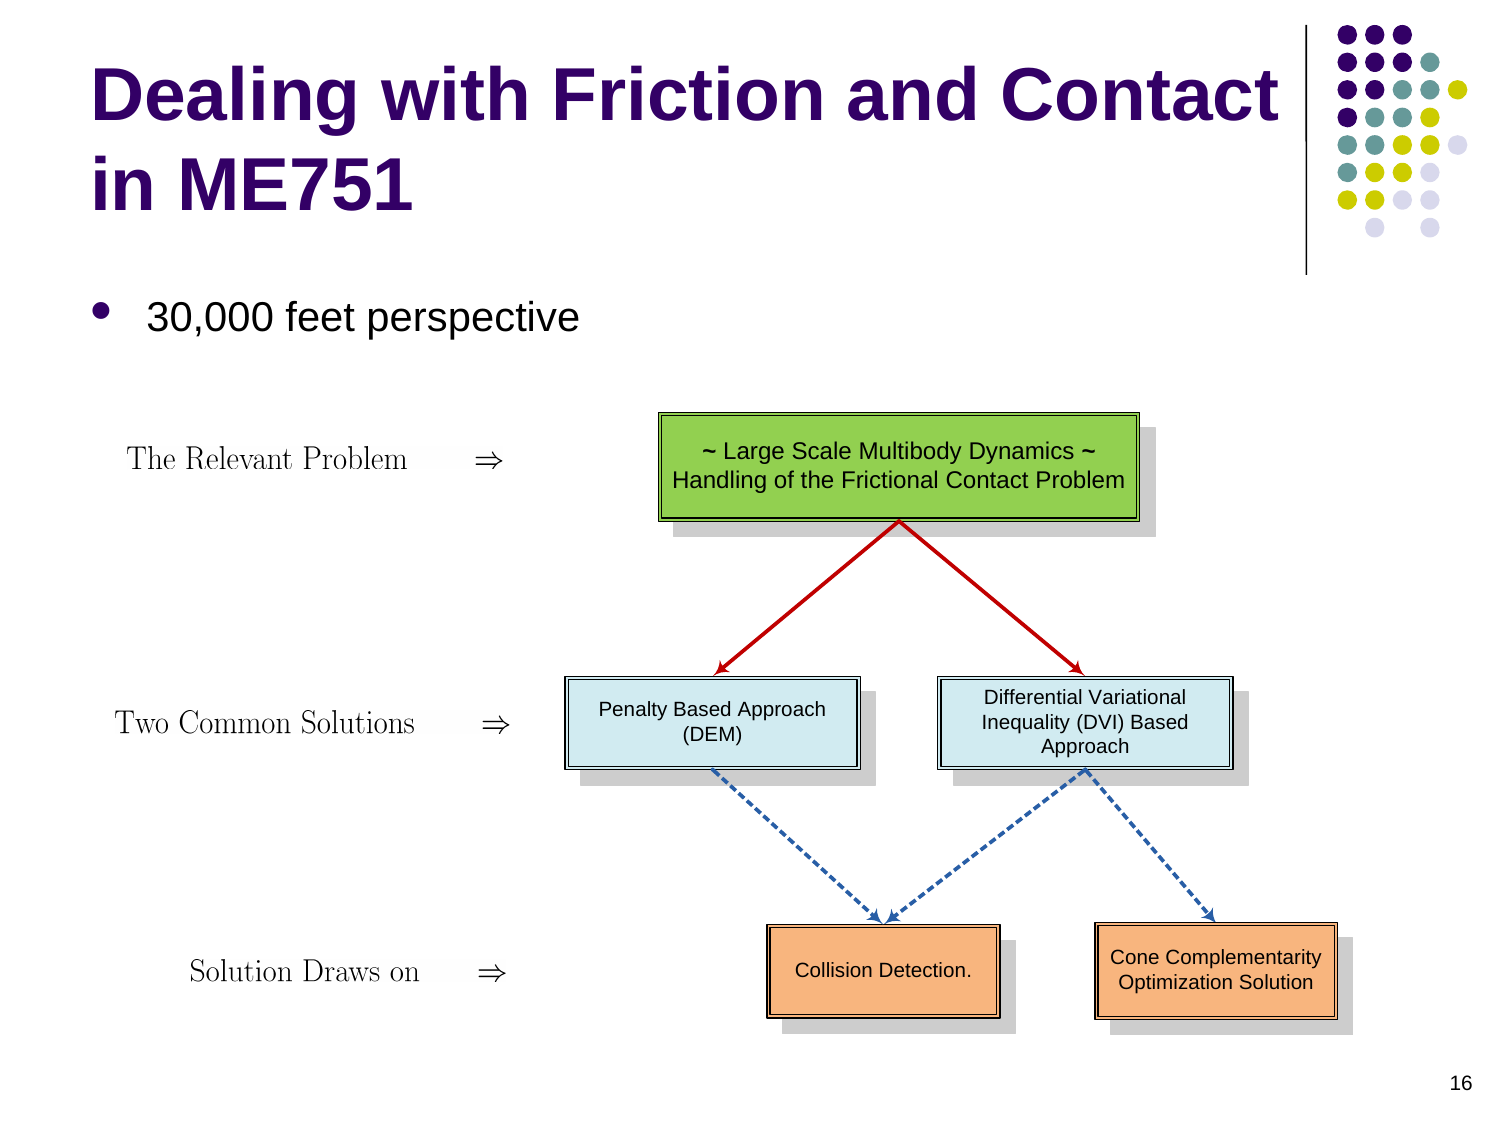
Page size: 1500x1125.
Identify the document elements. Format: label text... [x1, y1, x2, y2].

list 30,000 feet perspective [74, 281, 1426, 1006]
title Dealing with Friction and Contact in ME751 [74, 19, 1313, 233]
slide_number 16 [1362, 1062, 1488, 1113]
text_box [112, 409, 1356, 1038]
